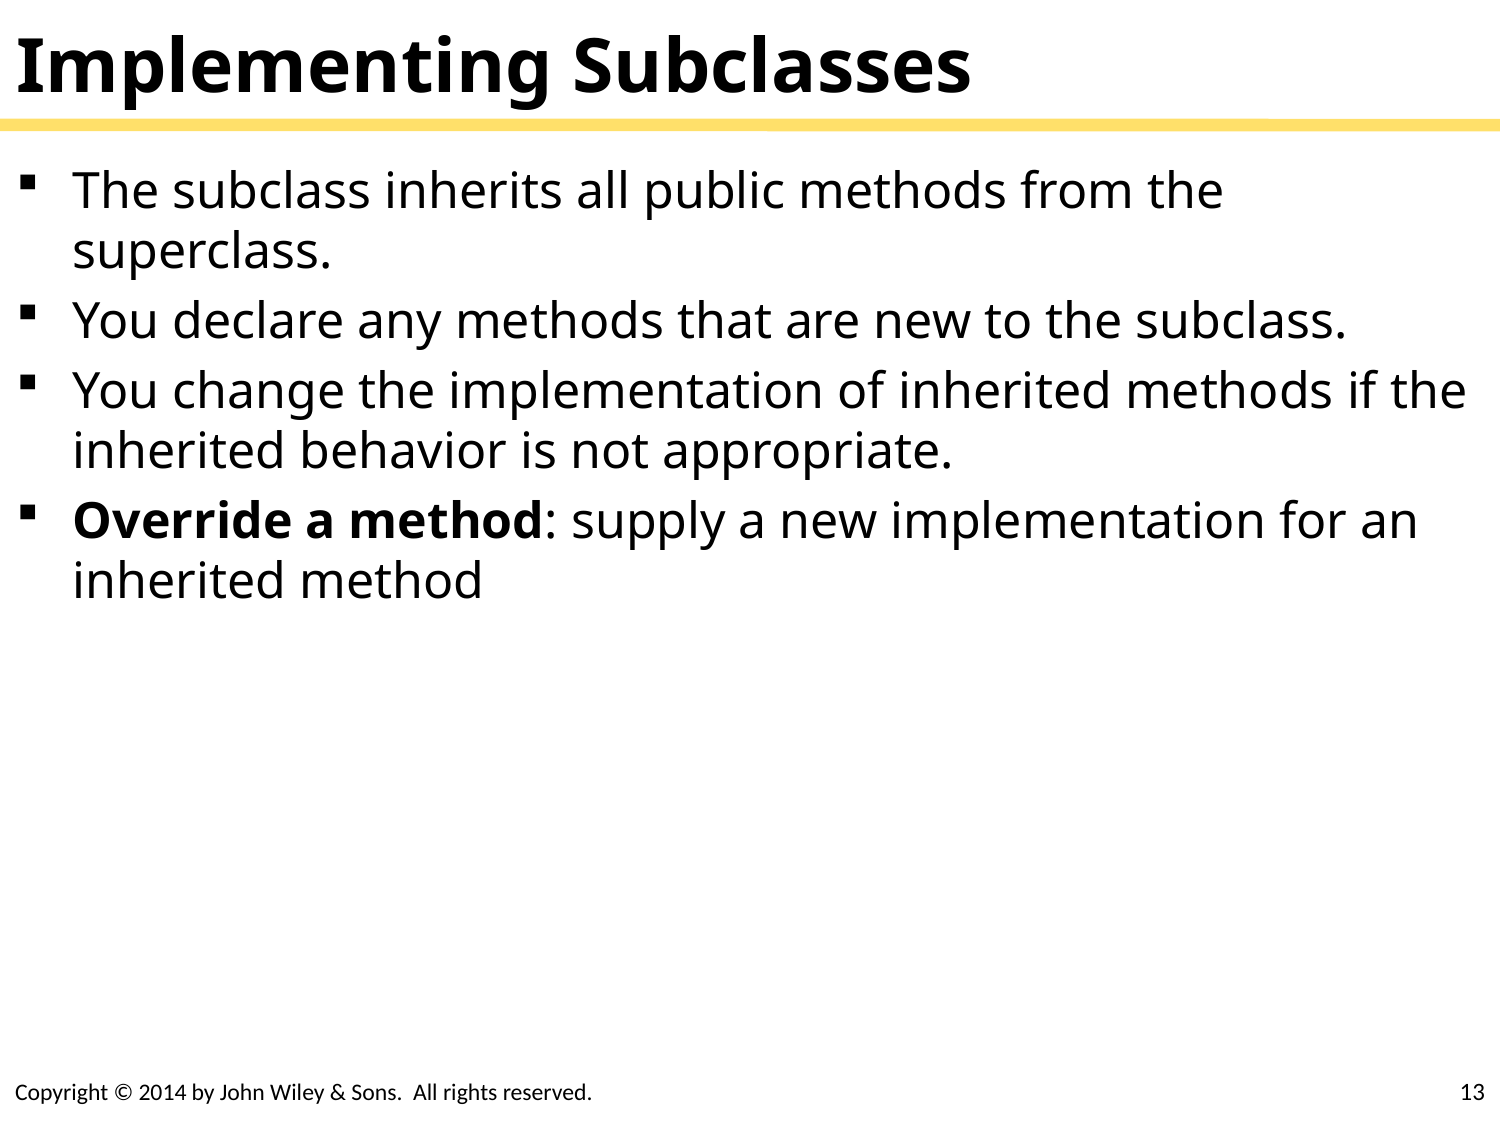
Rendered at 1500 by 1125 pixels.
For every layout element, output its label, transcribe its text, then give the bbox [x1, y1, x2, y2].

title Implementing Subclasses [1, 0, 1500, 125]
list The subclass inherits all public methods from the superclass. You declare any methods that are new to the subclass. You change the implementation of inherited methods if the inherited behavior is not appropriate. Override a method: supply a new implementation for an inherited method [1, 151, 1500, 1081]
